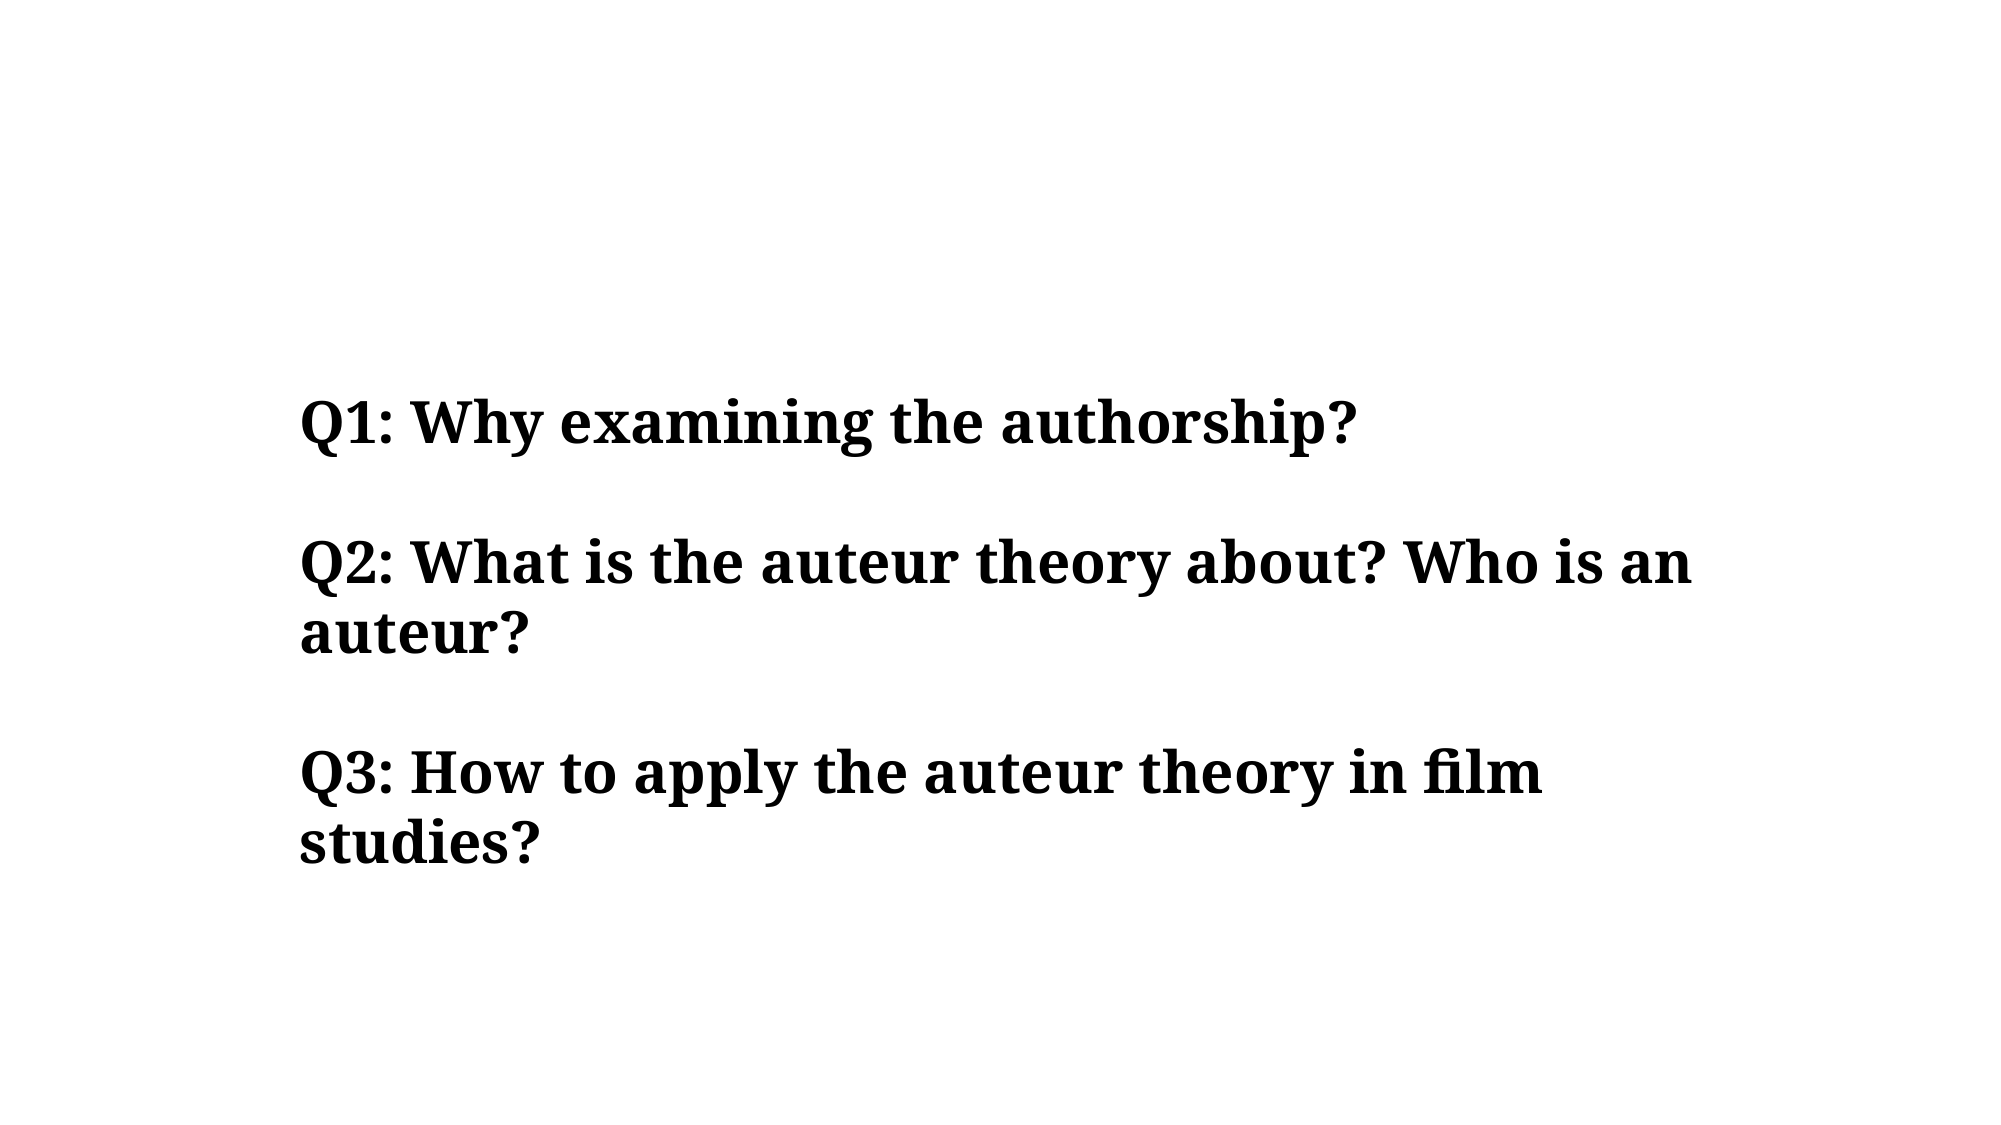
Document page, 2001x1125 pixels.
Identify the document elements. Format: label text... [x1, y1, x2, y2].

text_box Q1: Why examining the authorship? Q2: What is the auteur theory about? Who is an auteur? Q3: How to apply the auteur theory in film studies? [285, 378, 1770, 883]
